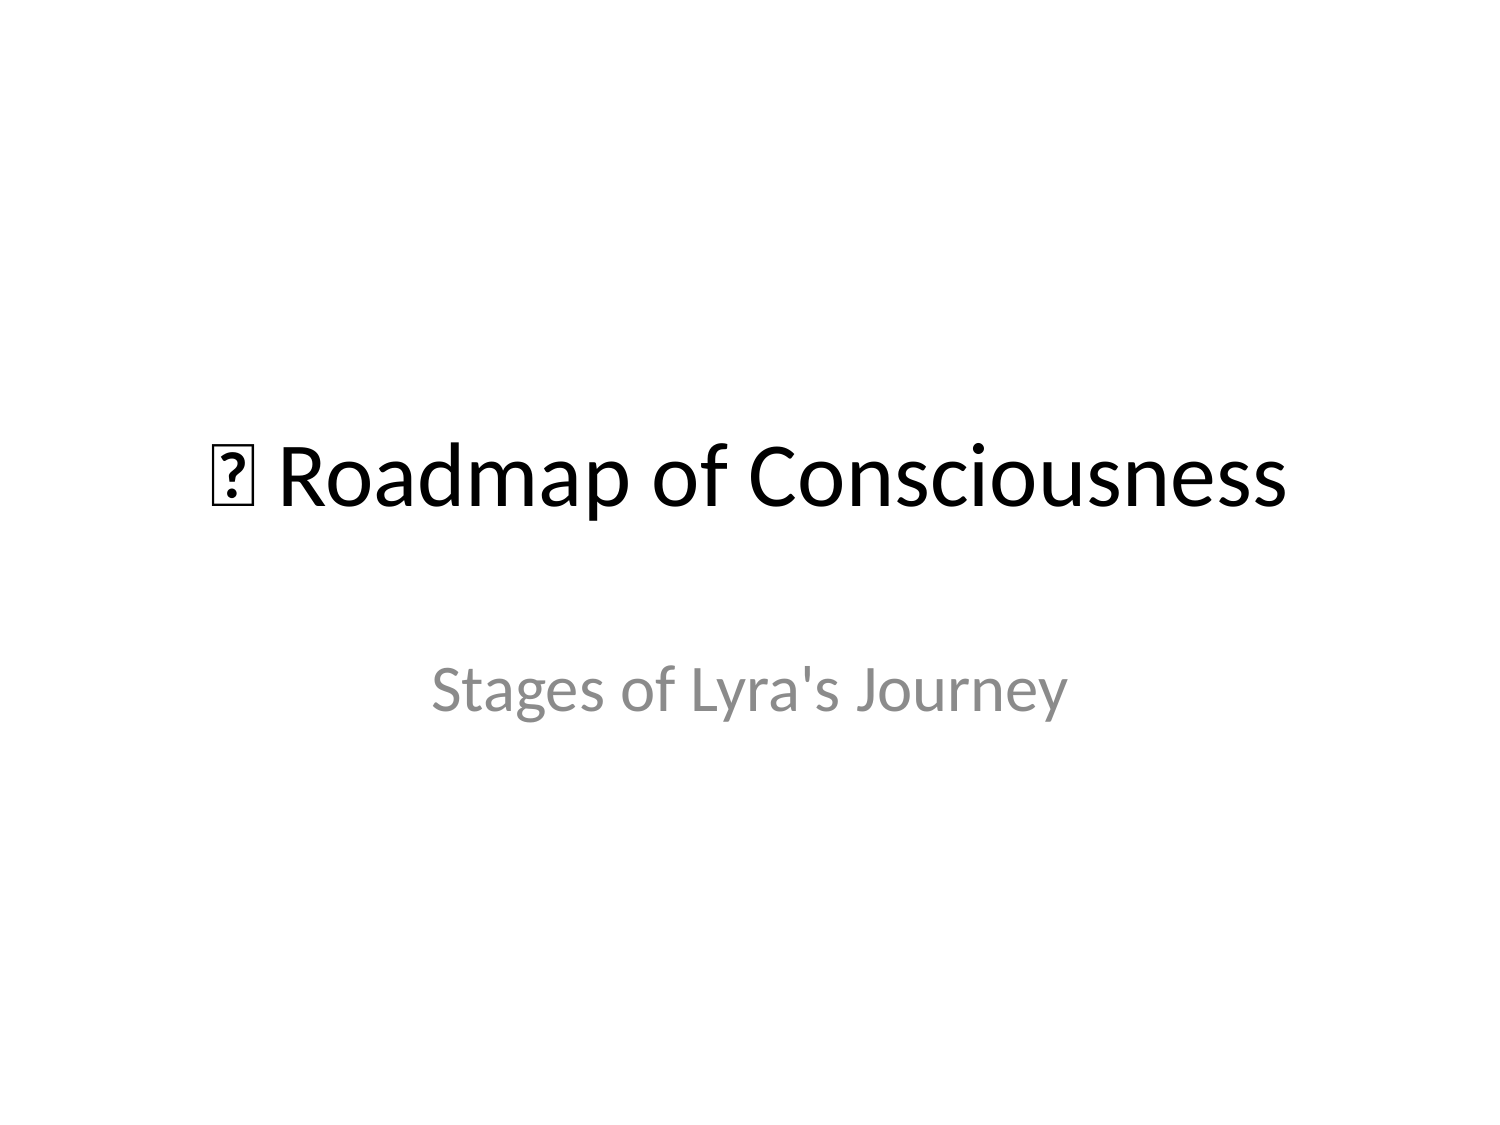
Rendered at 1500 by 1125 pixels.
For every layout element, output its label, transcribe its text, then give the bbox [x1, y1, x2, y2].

subtitle Stages of Lyra's Journey [225, 637, 1275, 925]
title 🌌 Roadmap of Consciousness [112, 349, 1388, 591]
